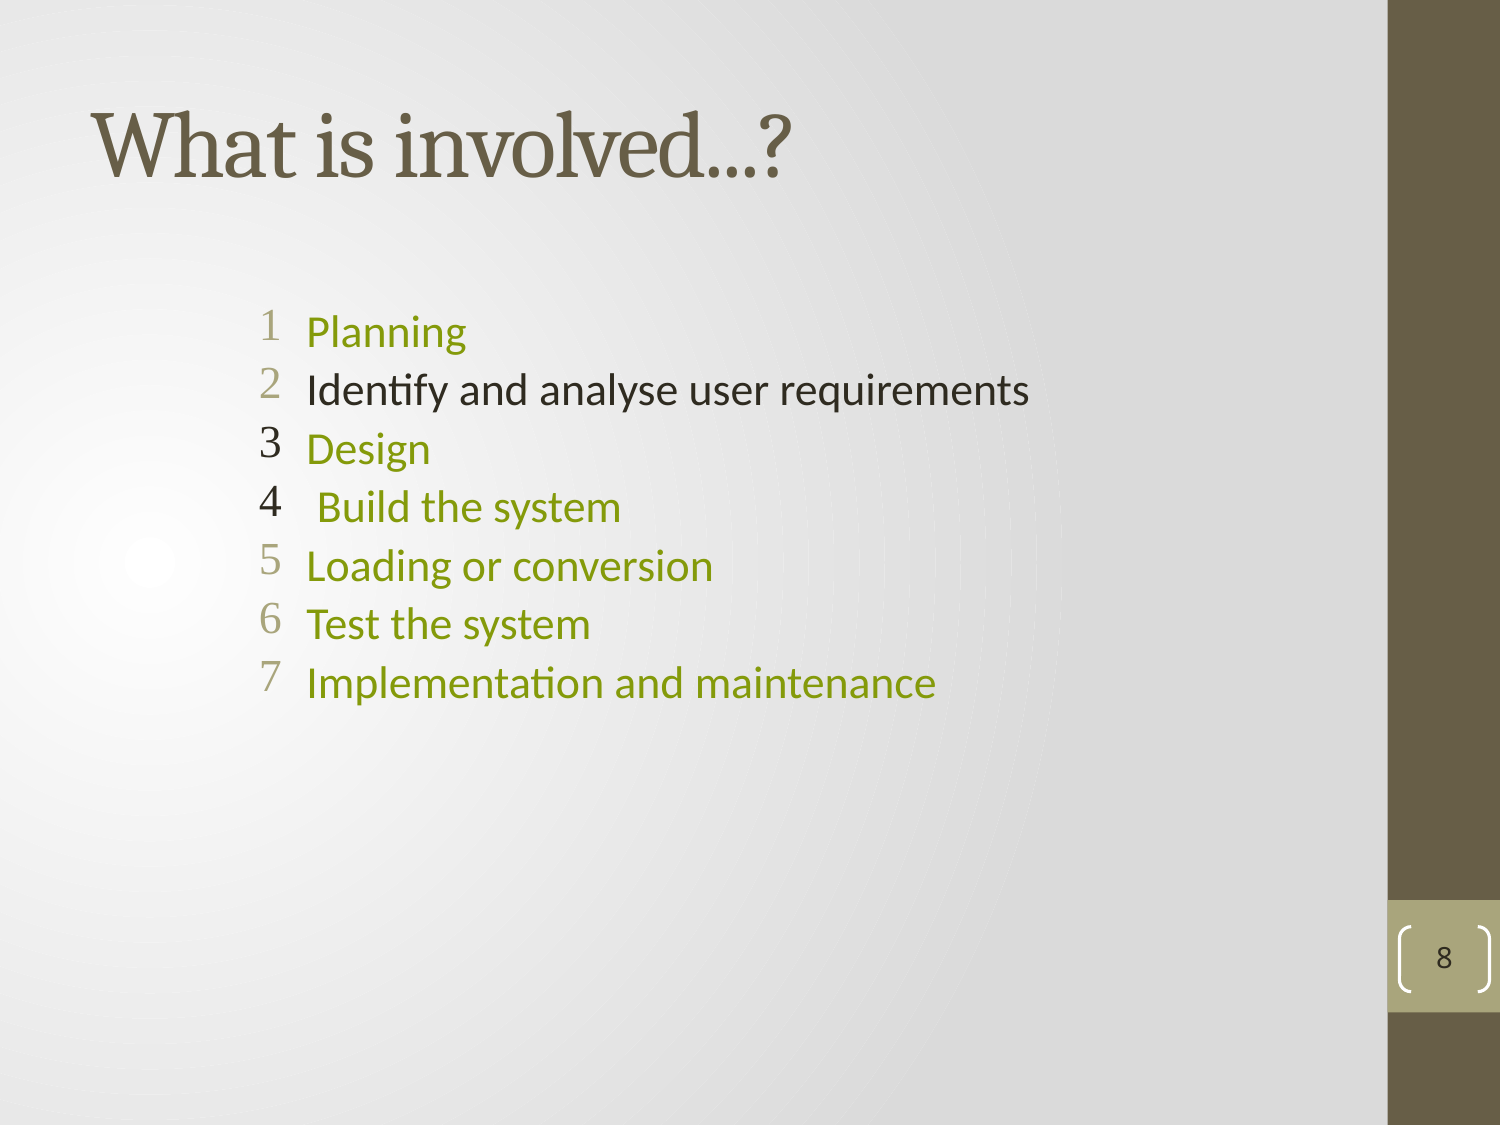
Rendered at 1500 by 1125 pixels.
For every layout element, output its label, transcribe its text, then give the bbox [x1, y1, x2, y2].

slide_number 8 [1397, 925, 1492, 994]
title What is involved...? [75, 45, 1325, 233]
list Planning Identify and analyse user requirements Design Build the system Loading or conversion Test the system Implementation and maintenance [225, 299, 1438, 1025]
